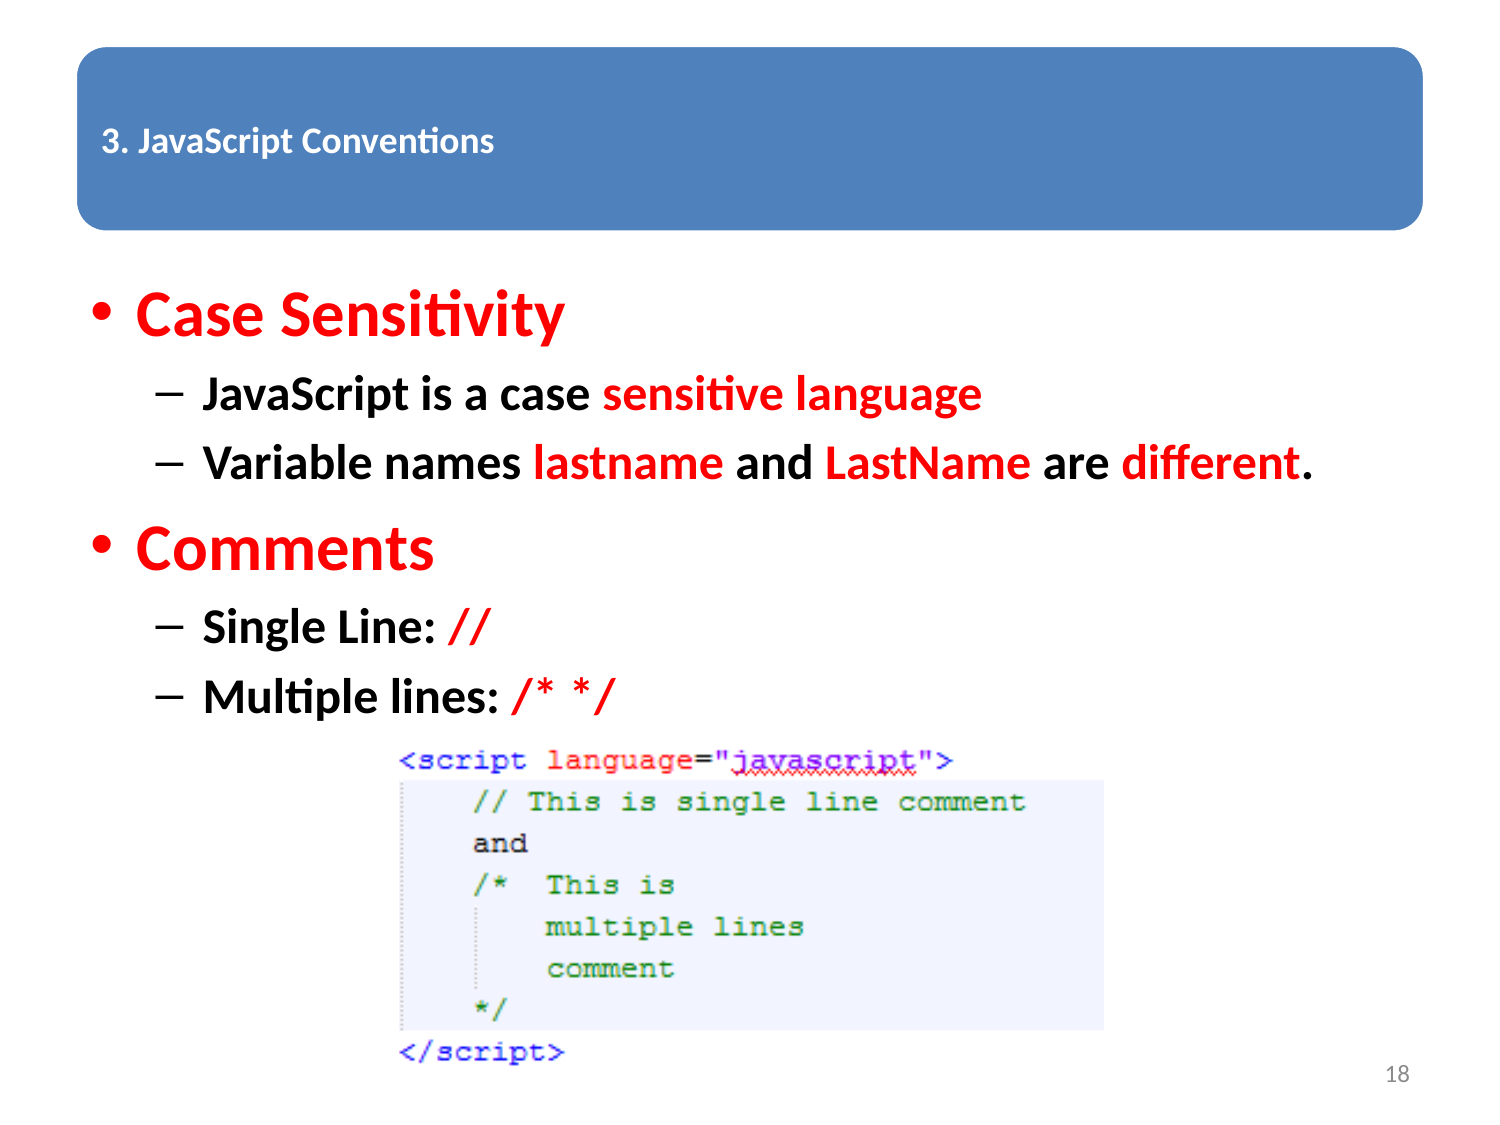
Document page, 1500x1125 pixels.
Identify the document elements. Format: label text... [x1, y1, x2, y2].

slide_number 18 [1074, 1042, 1425, 1103]
picture [399, 744, 1104, 1076]
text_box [74, 44, 1426, 233]
list Case Sensitivity JavaScript is a case sensitive language Variable names lastname and LastName are different. Comments Single Line: // Multiple lines: /* */ [75, 262, 1425, 1005]
